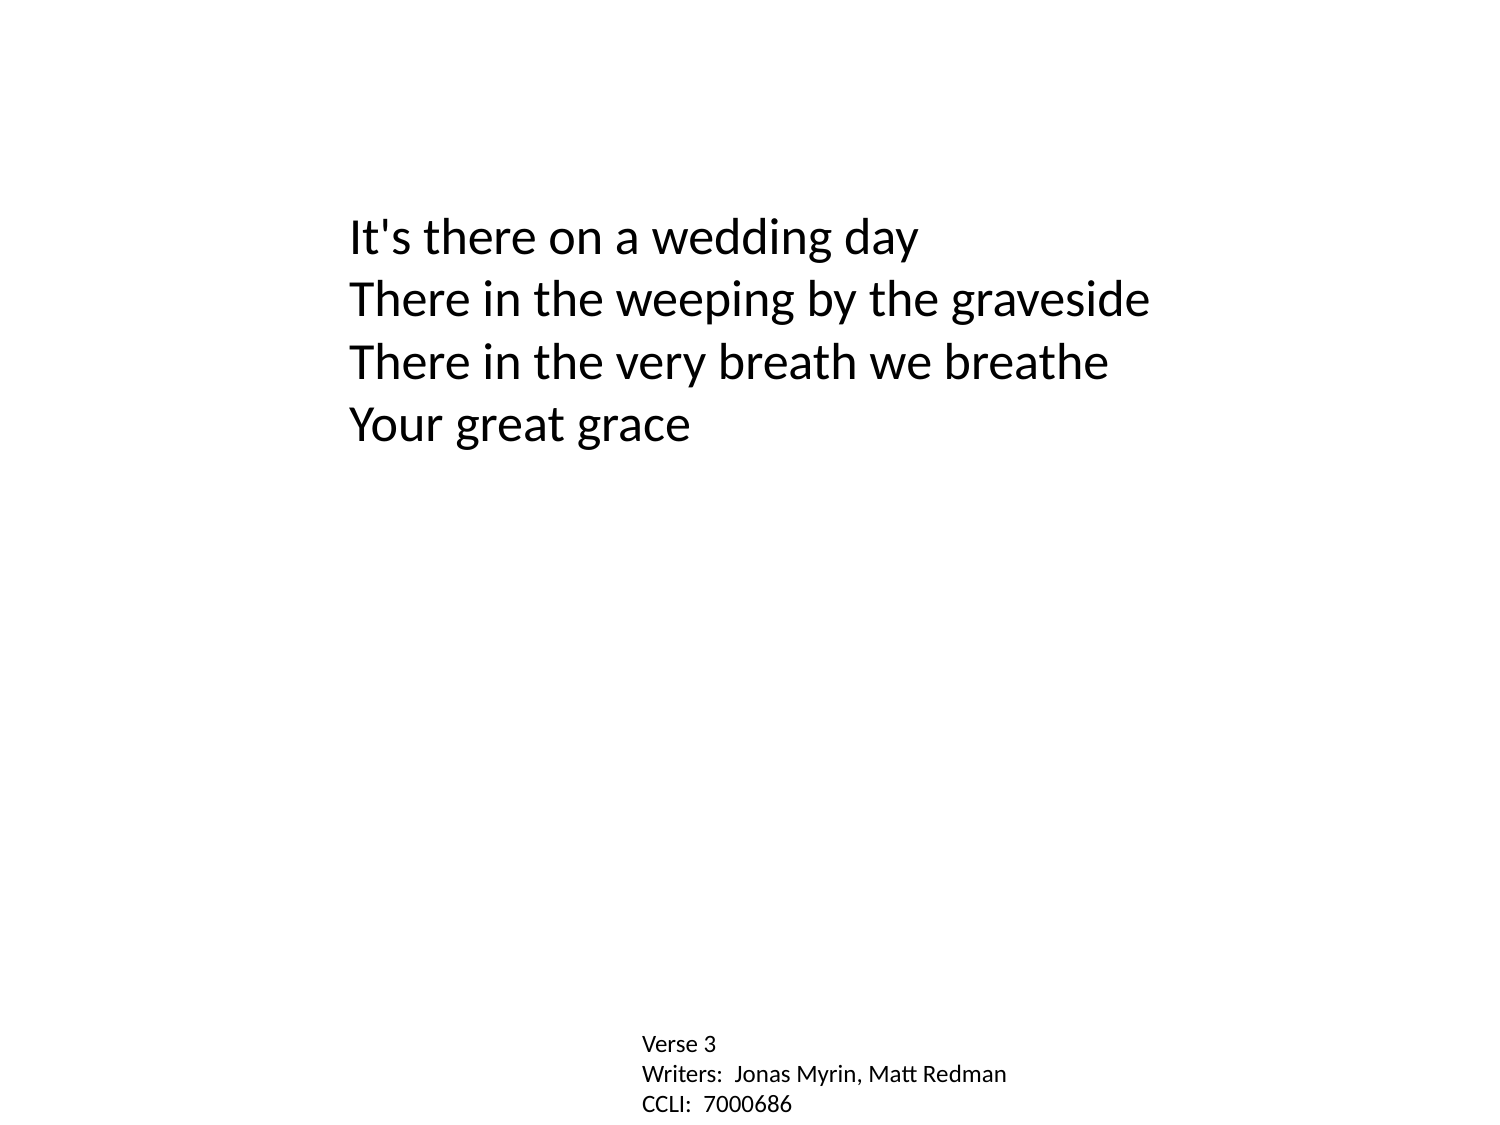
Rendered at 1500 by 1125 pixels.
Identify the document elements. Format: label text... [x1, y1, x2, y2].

text_box It's there on a wedding day There in the weeping by the graveside There in the very breath we breathe Your great grace [334, 149, 1166, 523]
text_box Verse 3 Writers: Jonas Myrin, Matt Redman CCLI: 7000686 [627, 975, 1023, 1125]
